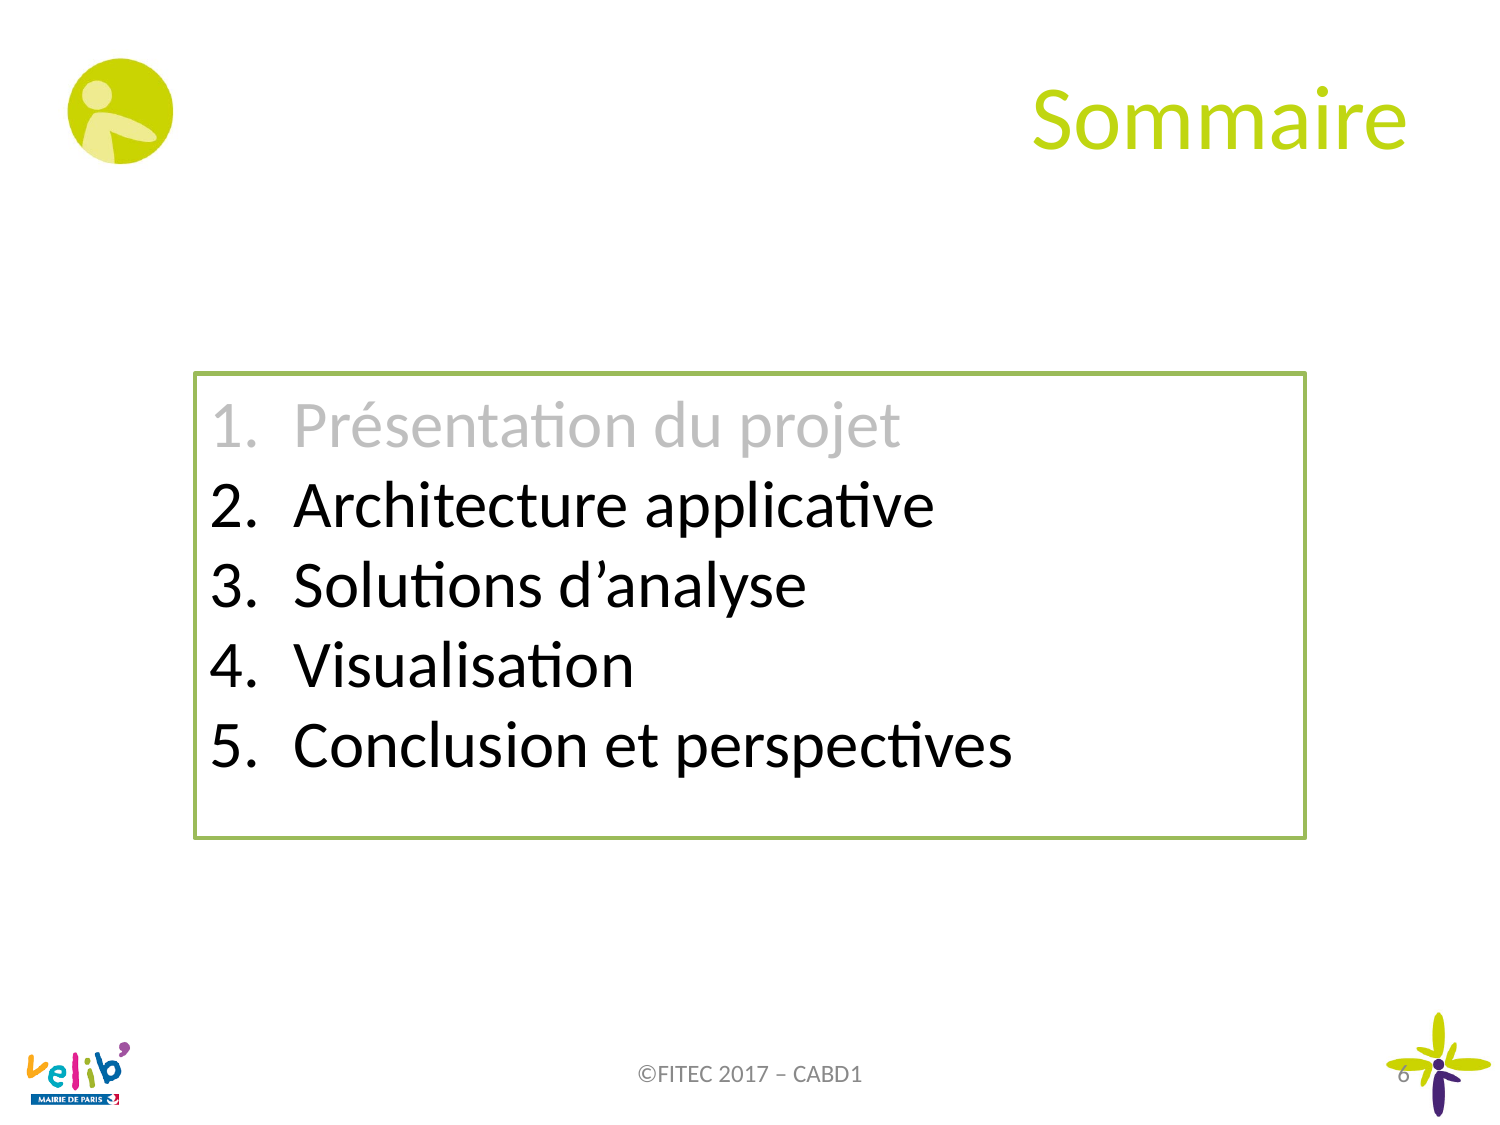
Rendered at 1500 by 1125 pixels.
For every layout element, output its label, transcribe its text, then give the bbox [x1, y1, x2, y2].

footer ©FITEC 2017 – CABD1 [512, 1042, 988, 1103]
picture [58, 49, 183, 174]
text_box Présentation du projet Architecture applicative Solutions d’analyse Visualisation Conclusion et perspectives [193, 371, 1307, 840]
picture [1377, 1004, 1500, 1125]
title Sommaire [257, 19, 1425, 207]
picture [0, 1032, 148, 1125]
slide_number 6 [1074, 1042, 1425, 1103]
